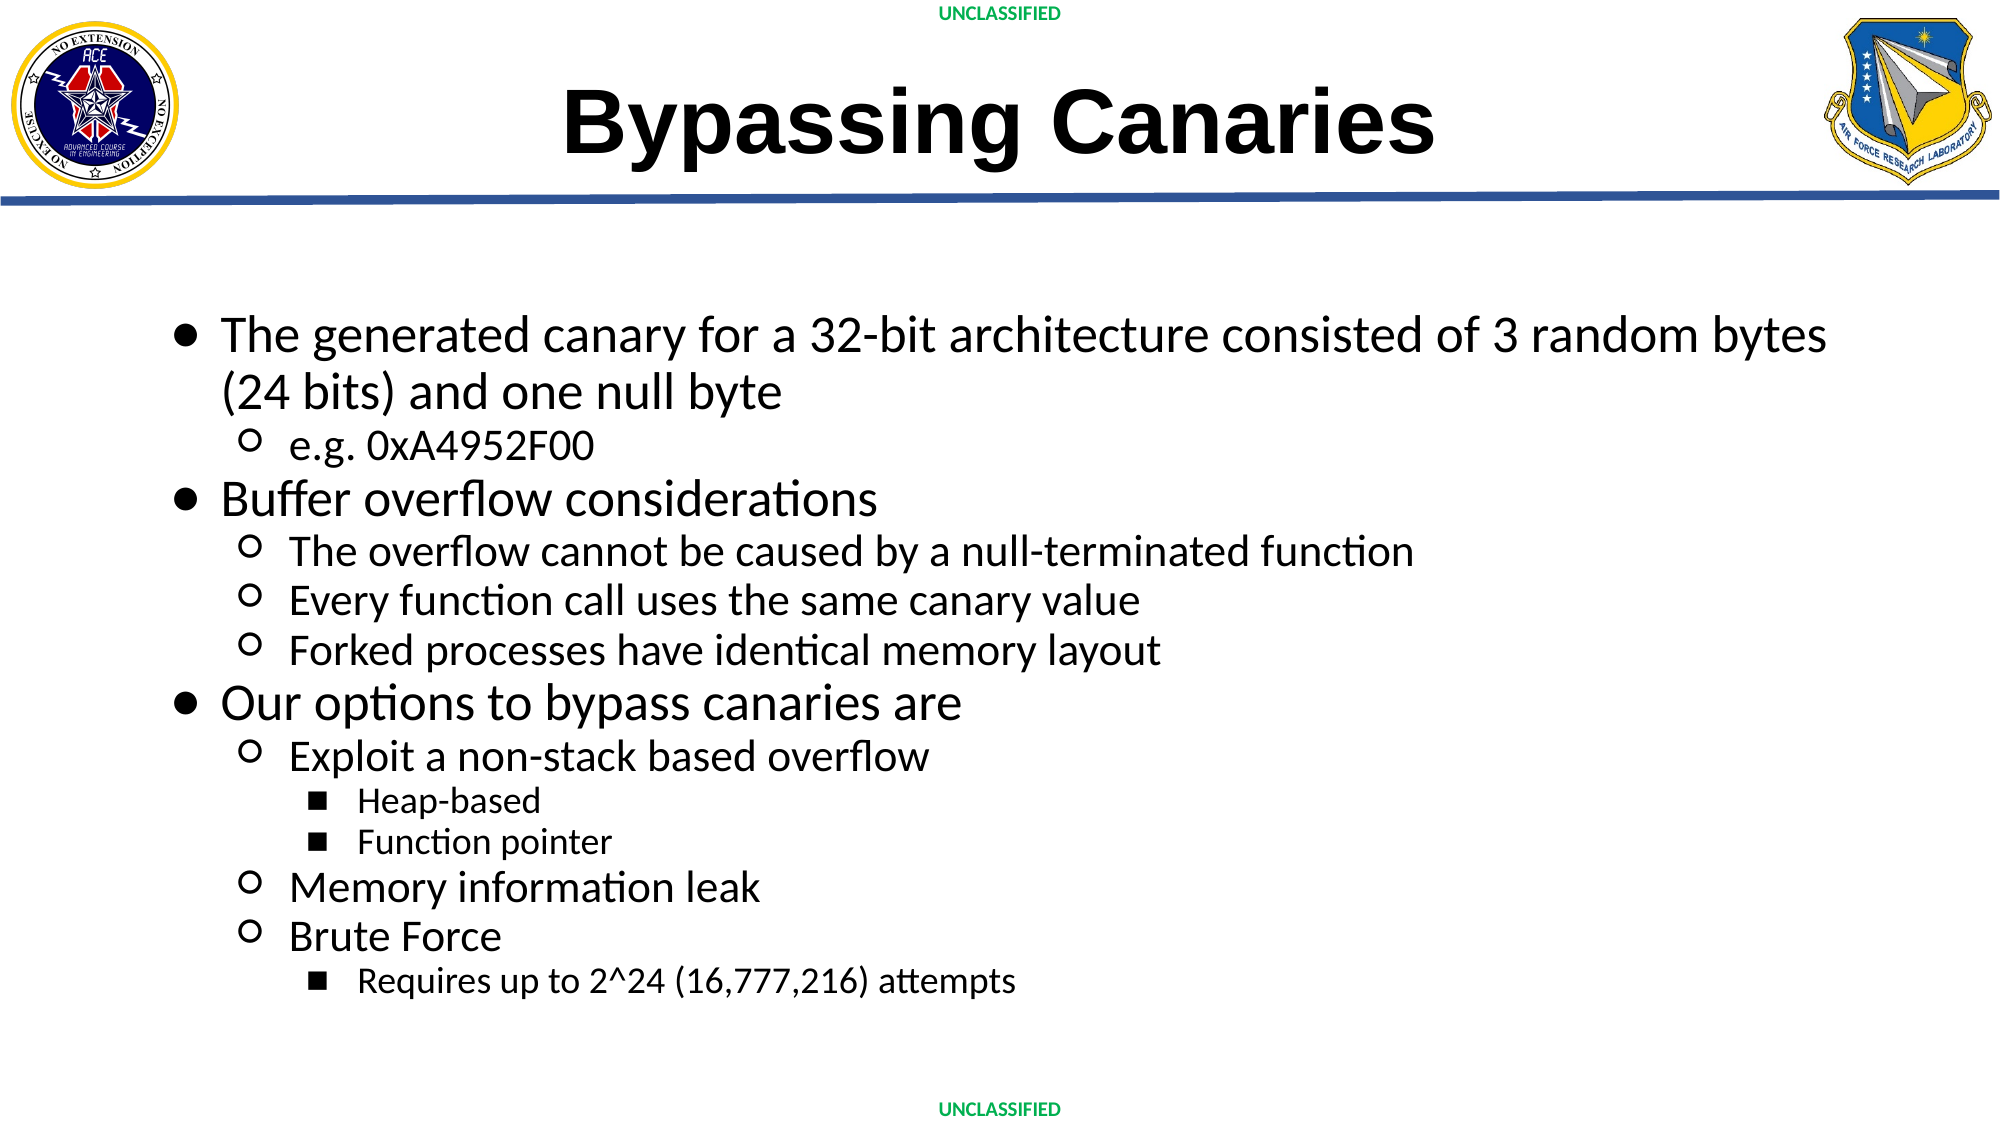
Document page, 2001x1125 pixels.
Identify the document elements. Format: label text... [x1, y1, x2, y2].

title Bypassing Canaries [137, 50, 1863, 197]
list The generated canary for a 32-bit architecture consisted of 3 random bytes (24 bits) and one null byte e.g. 0xA4952F00 Buffer overflow considerations The overflow cannot be caused by a null-terminated function Every function call uses the same canary value Forked processes have identical memory layout Our options to bypass canaries are Exploit a non-stack based overflow Heap-based Function pointer Memory information leak Brute Force Requires up to 2^24 (16,777,216) attempts [137, 299, 1863, 1014]
picture [1824, 18, 1992, 186]
picture [8, 18, 182, 192]
